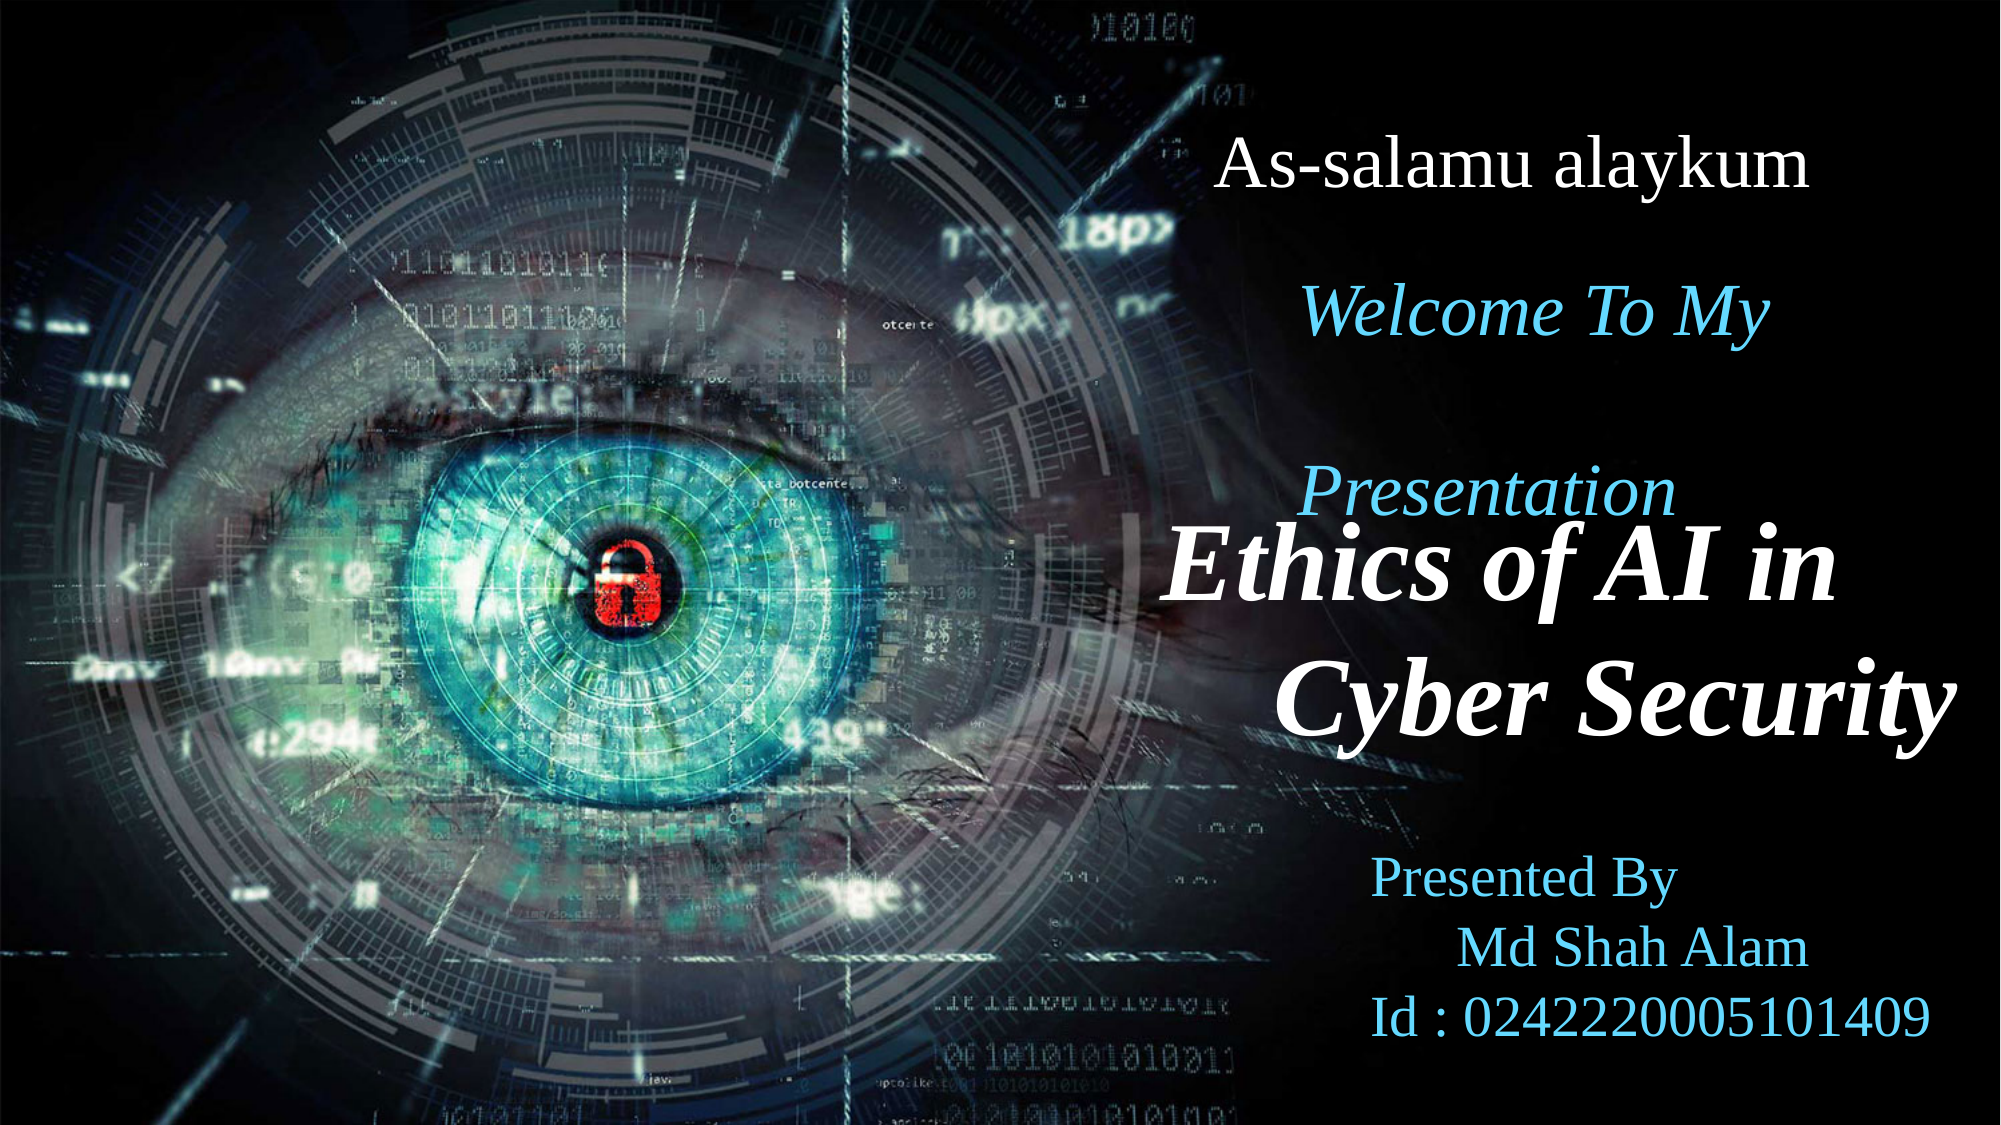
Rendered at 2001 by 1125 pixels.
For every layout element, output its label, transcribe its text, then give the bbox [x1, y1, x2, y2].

text_box As-salamu alaykum [1199, 104, 1897, 300]
text_box Ethics of AI in Cyber Security [1145, 480, 2000, 901]
text_box Presented By Md Shah Alam Id : 0242220005101409 [1355, 831, 1947, 1056]
text_box Welcome To My Presentation [1282, 252, 1830, 538]
picture [0, 0, 2001, 1125]
